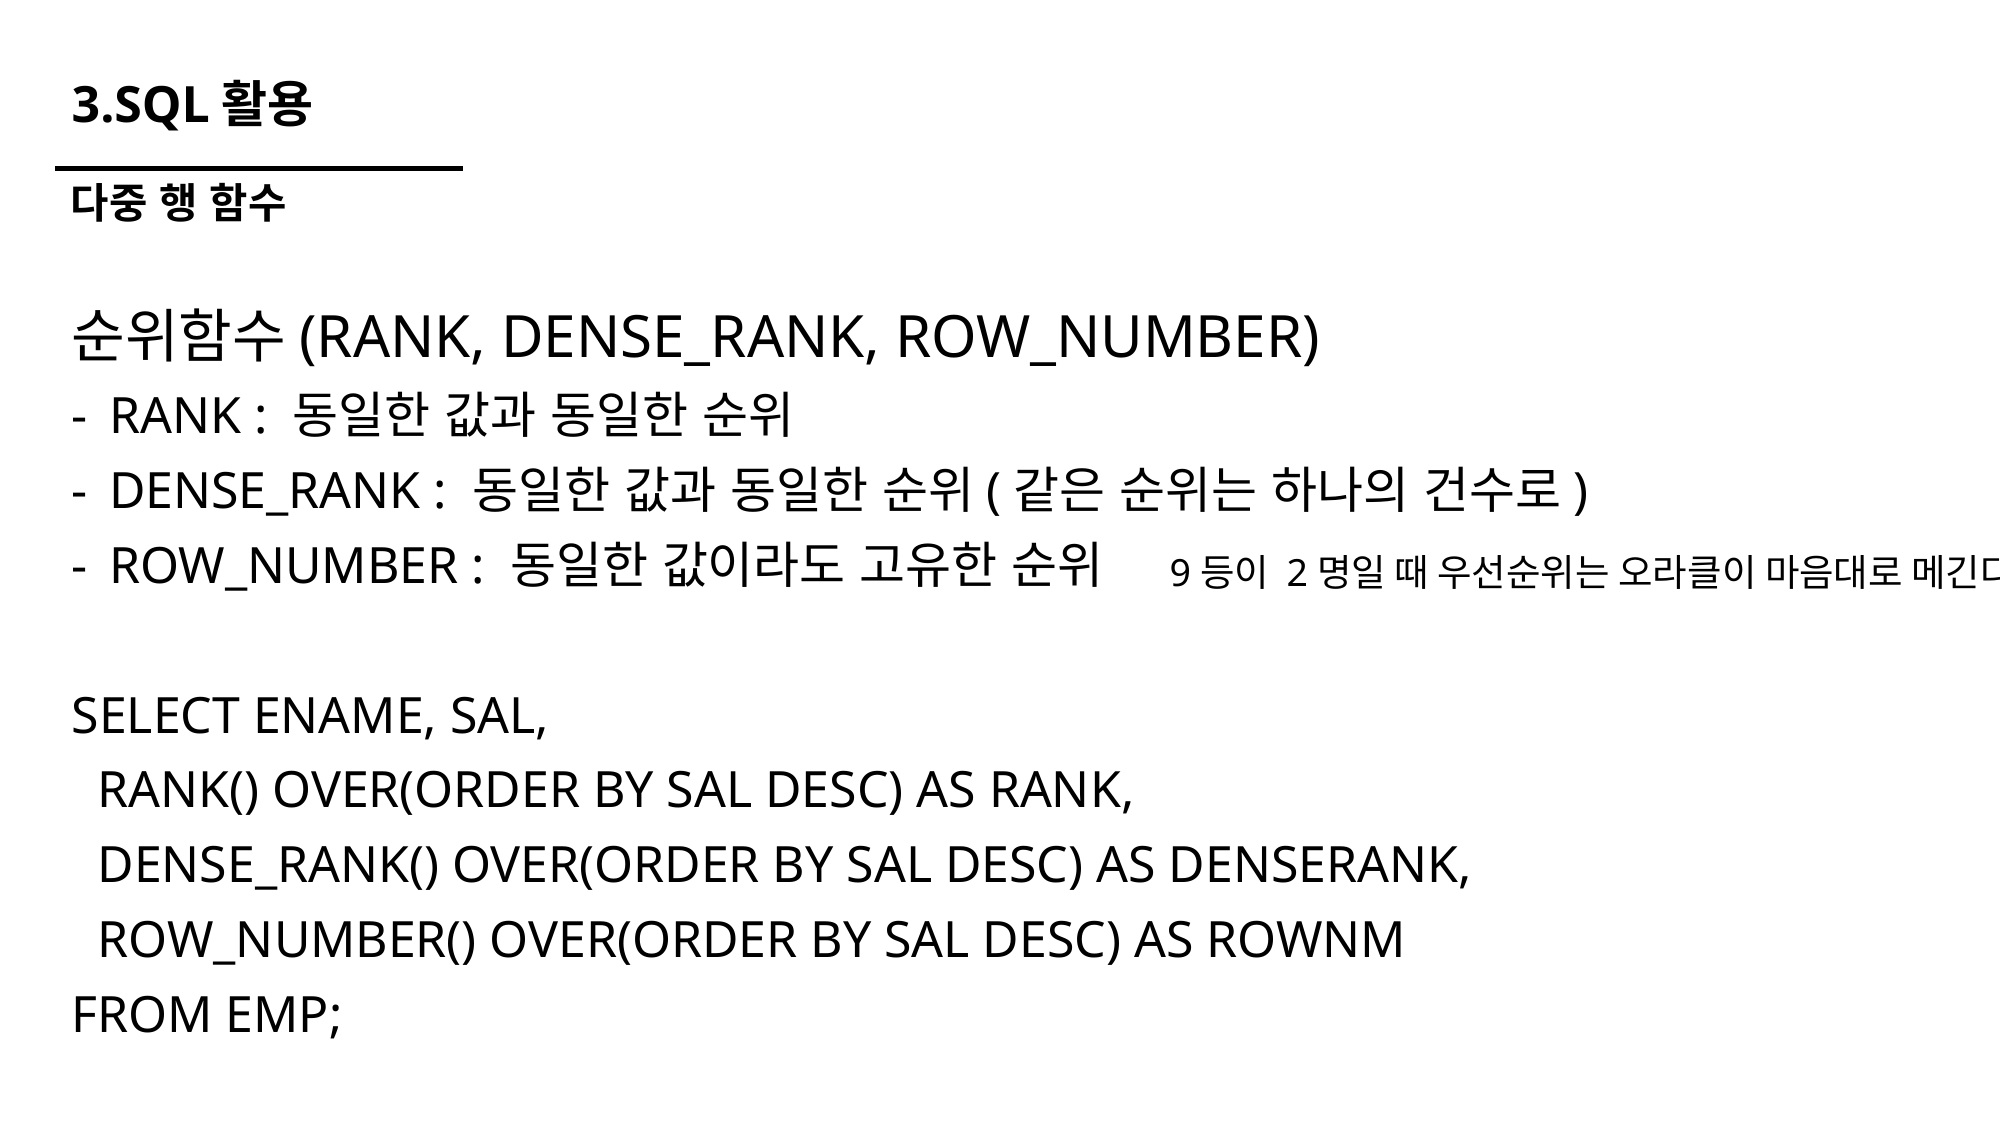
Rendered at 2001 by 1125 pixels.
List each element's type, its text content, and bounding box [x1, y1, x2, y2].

list 순위함수(RANK, DENSE_RANK, ROW_NUMBER) RANK : 동일한 값과 동일한 순위 DENSE_RANK : 동일한 값과 동일한 순위(같은 순위는 하나의 건수로) ROW_NUMBER : 동일한 값이라도 고유한 순위 SELECT ENAME, SAL, RANK() OVER(ORDER BY SAL DESC) AS RANK, DENSE_RANK() OVER(ORDER BY SAL DESC) AS DENSERANK, ROW_NUMBER() OVER(ORDER BY SAL DESC) AS ROWNM FROM EMP; [56, 299, 1937, 1091]
title 3.SQL활용 [56, 46, 710, 165]
text_box 9등이 2명일 때 우선순위는 오라클이 마음대로 메긴다. [1154, 541, 2000, 603]
text_box 다중 행 함수 [55, 170, 445, 240]
